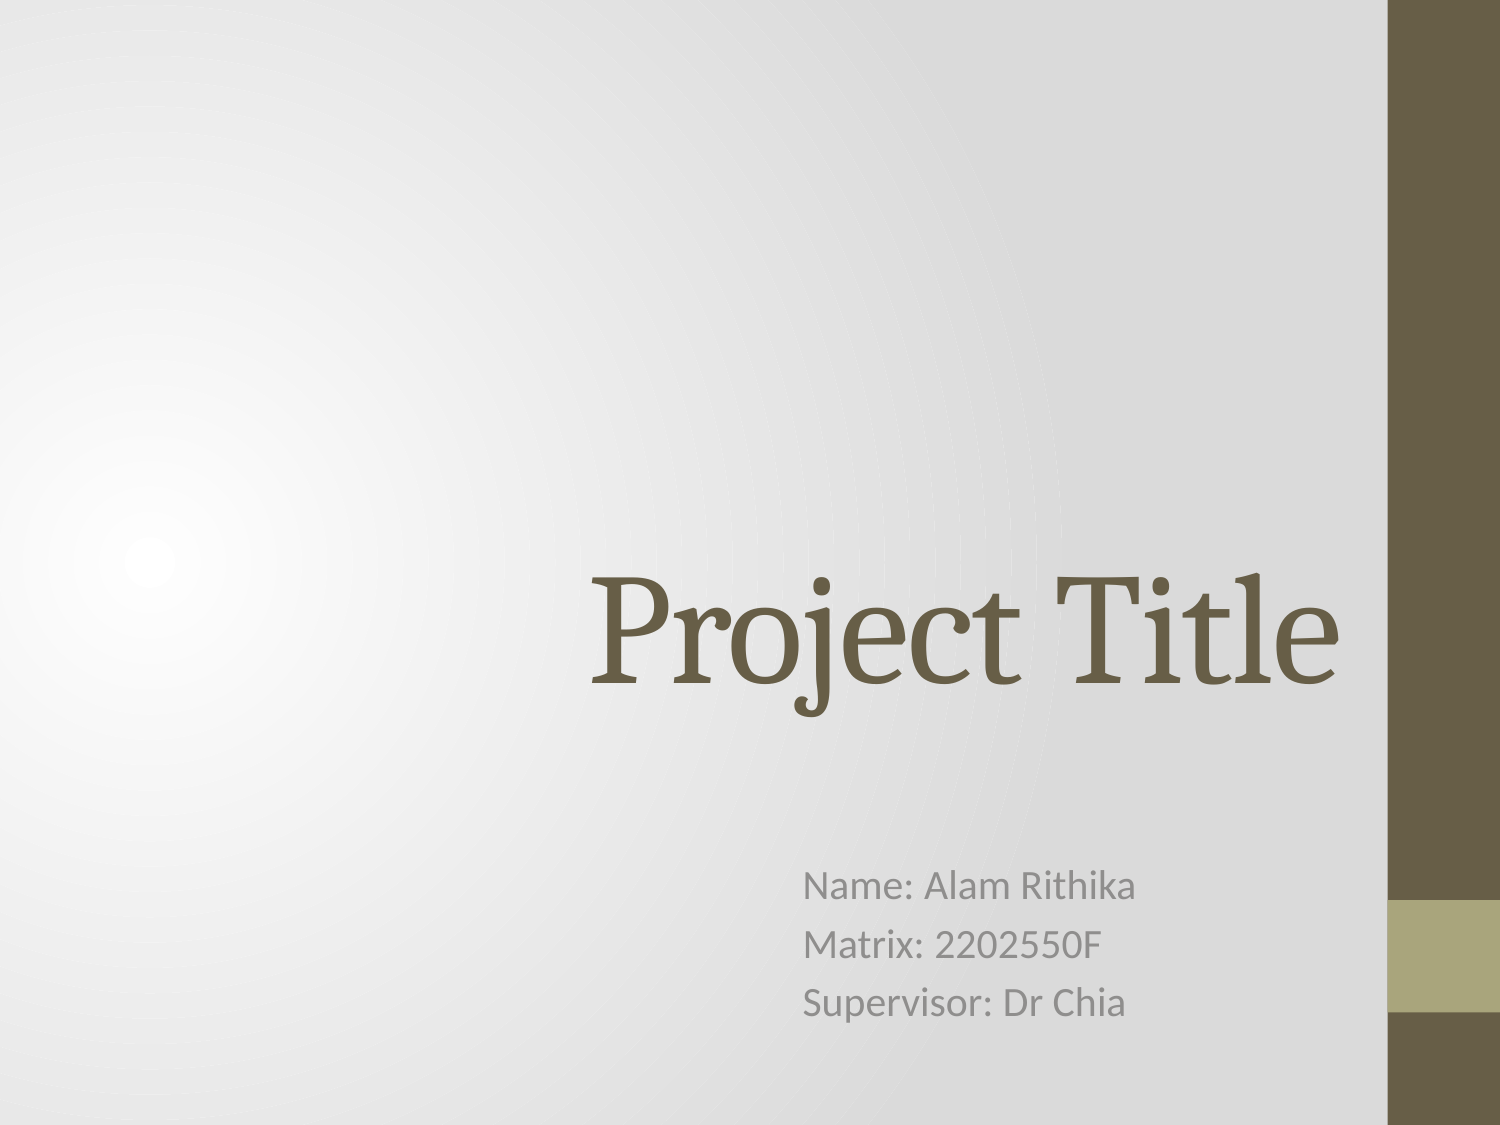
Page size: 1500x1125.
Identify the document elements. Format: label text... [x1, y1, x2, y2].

title Project Title [217, 149, 1358, 723]
subtitle Name: Alam Rithika Matrix: 2202550F Supervisor: Dr Chia [787, 850, 1450, 1072]
